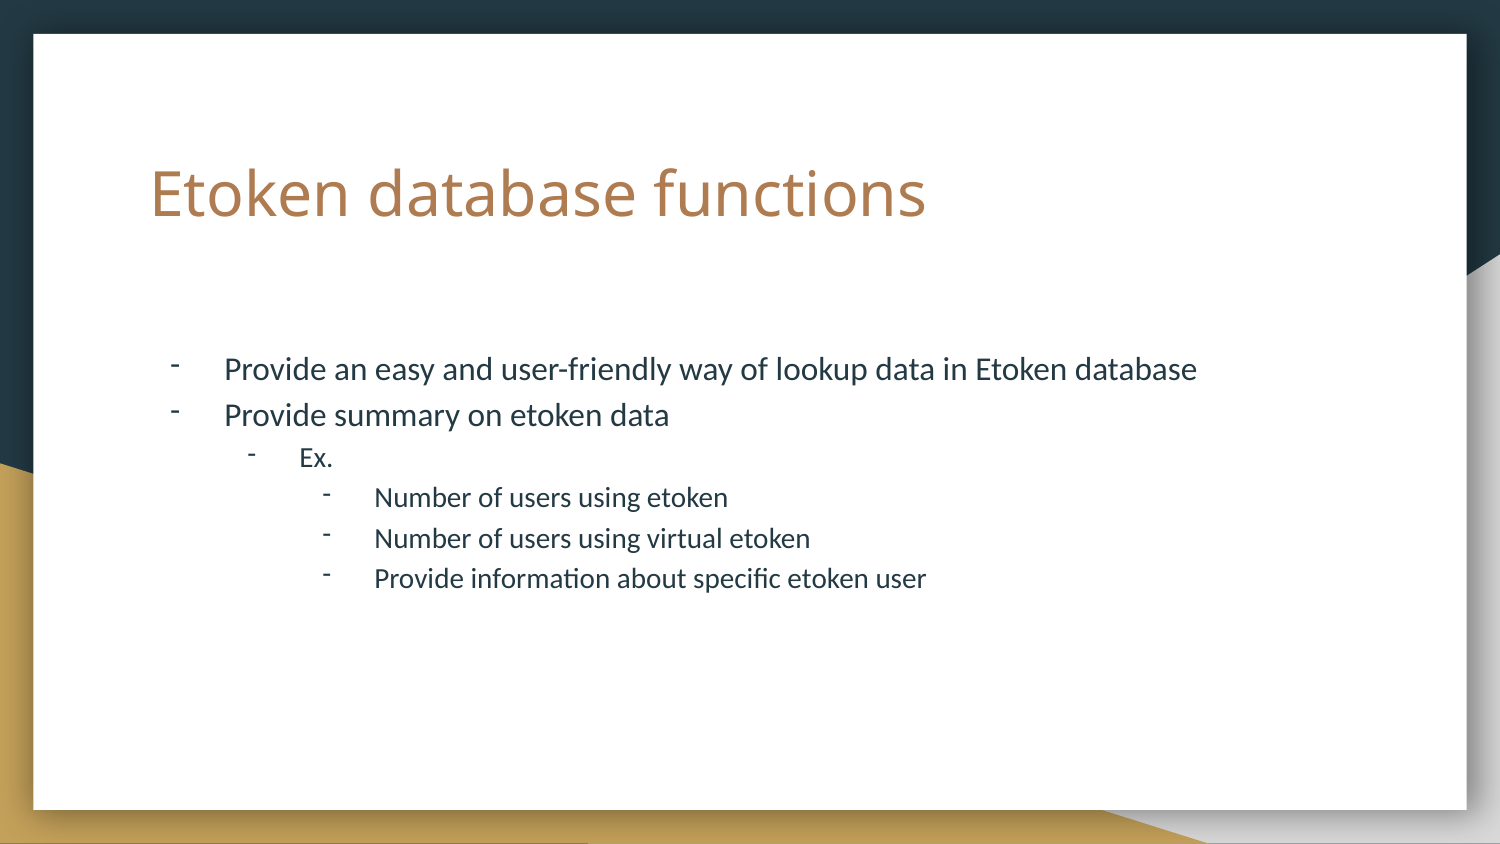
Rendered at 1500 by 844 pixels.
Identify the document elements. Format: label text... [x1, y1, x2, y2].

list Provide an easy and user-friendly way of lookup data in Etoken database Provide summary on etoken data Ex. Number of users using etoken Number of users using virtual etoken Provide information about specific etoken user [134, 326, 1366, 729]
title Etoken database functions [134, 138, 1366, 296]
